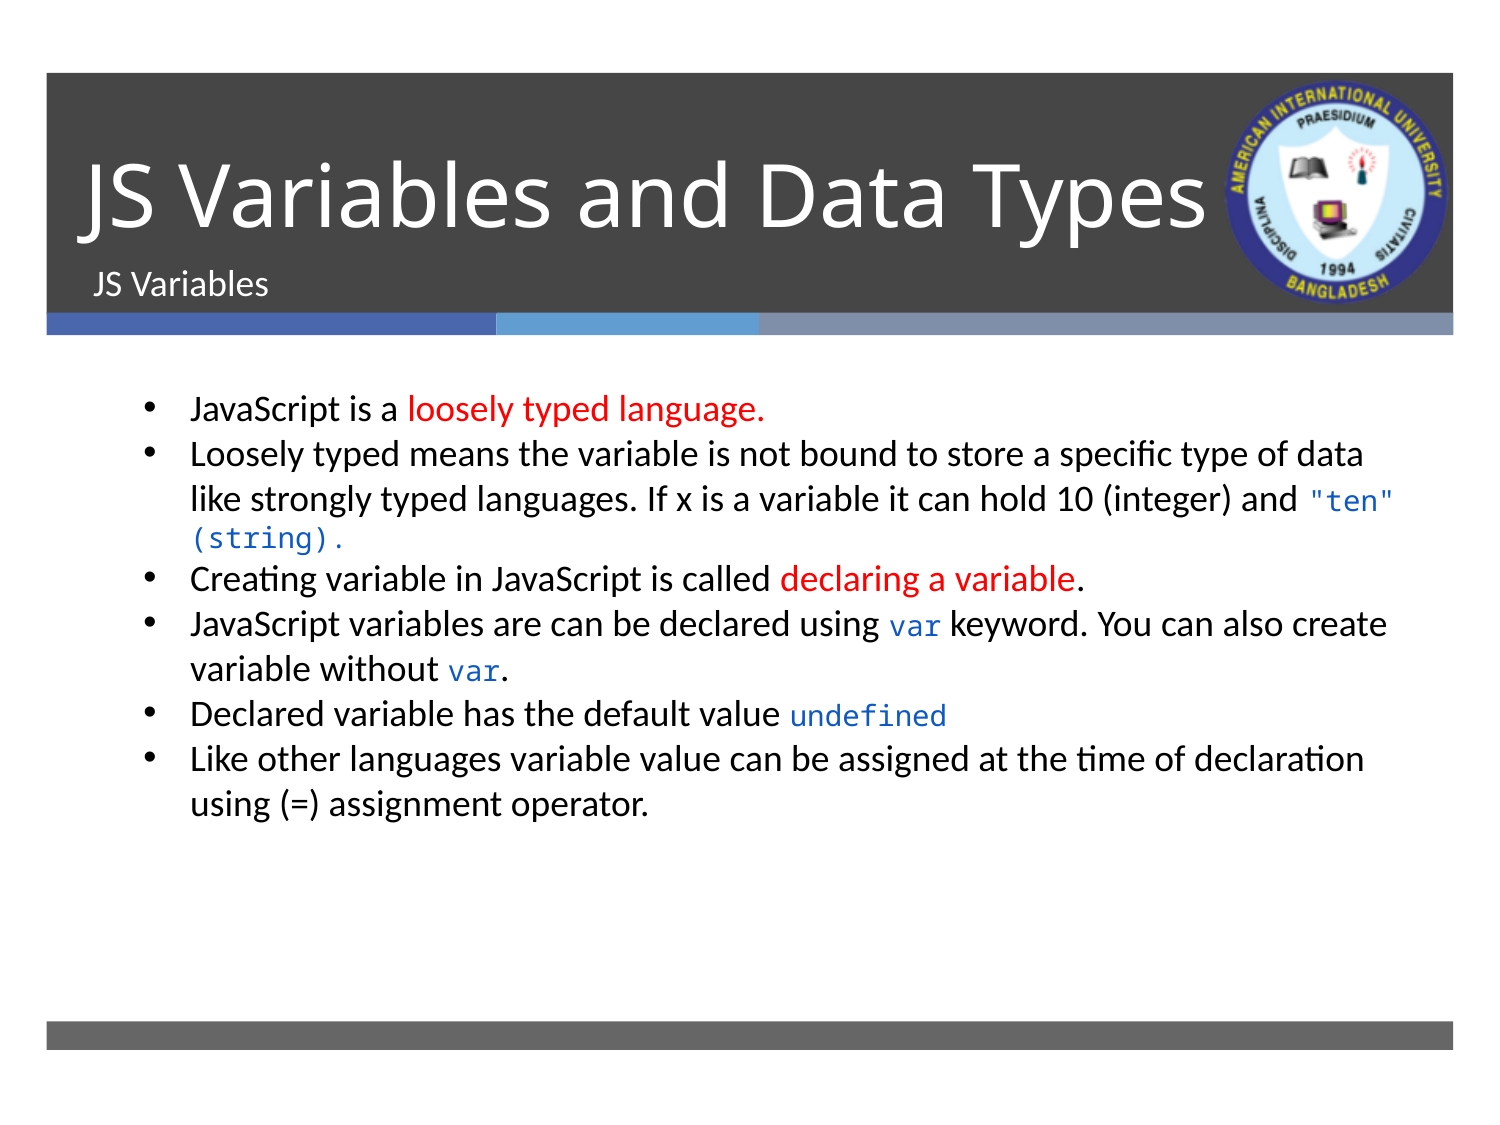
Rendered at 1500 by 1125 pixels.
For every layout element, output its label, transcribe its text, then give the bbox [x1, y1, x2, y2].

text_box JavaScript is a loosely typed language. Loosely typed means the variable is not bound to store a specific type of data like strongly typed languages. If x is a variable it can hold 10 (integer) and "ten" (string). Creating variable in JavaScript is called declaring a variable. JavaScript variables are can be declared using var keyword. You can also create variable without var. Declared variable has the default value undefined Like other languages variable value can be assigned at the time of declaration using (=) assignment operator. [128, 376, 1426, 1087]
title JS Variables and Data Types [69, 73, 1351, 253]
picture [1351, 75, 1454, 310]
subtitle JS Variables [78, 251, 1351, 331]
